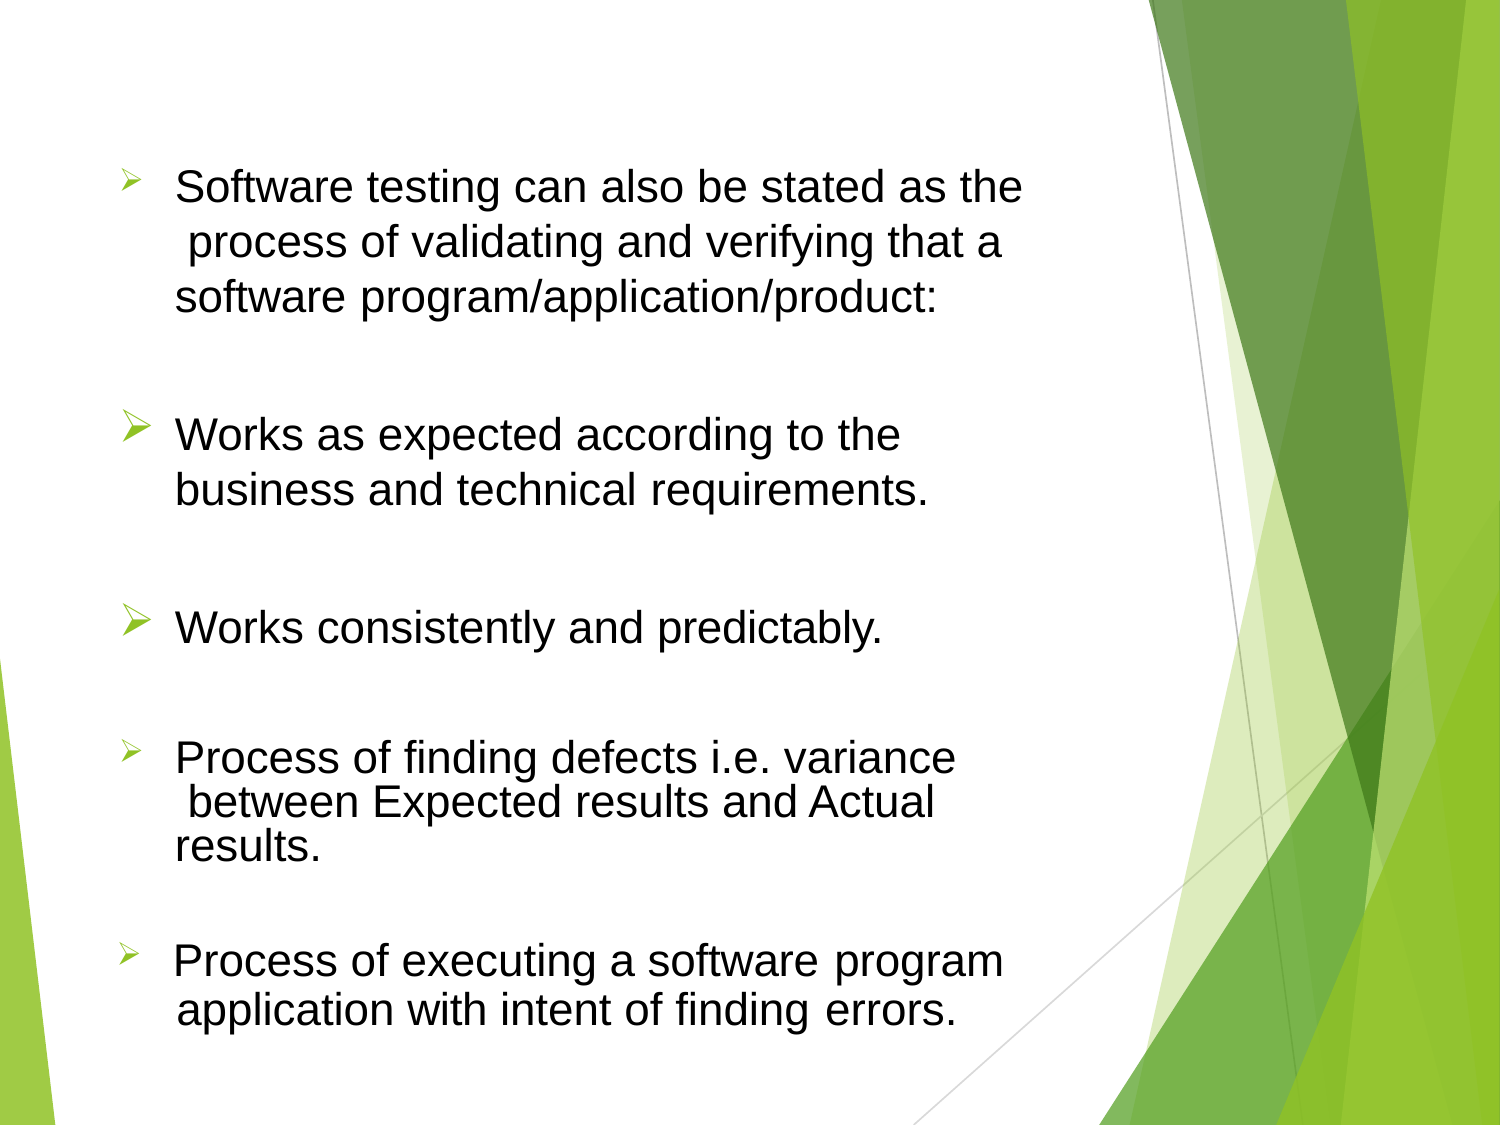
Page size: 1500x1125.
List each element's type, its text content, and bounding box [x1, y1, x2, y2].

text_box Software testing can also be stated as the process of validating and verifying that a software program/application/product: Works as expected according to the business and technical requirements. Works consistently and predictably. Process of finding defects i.e. variance between Expected results and Actual results. Process of executing a software program application with intent of finding errors. [116, 154, 1029, 1035]
